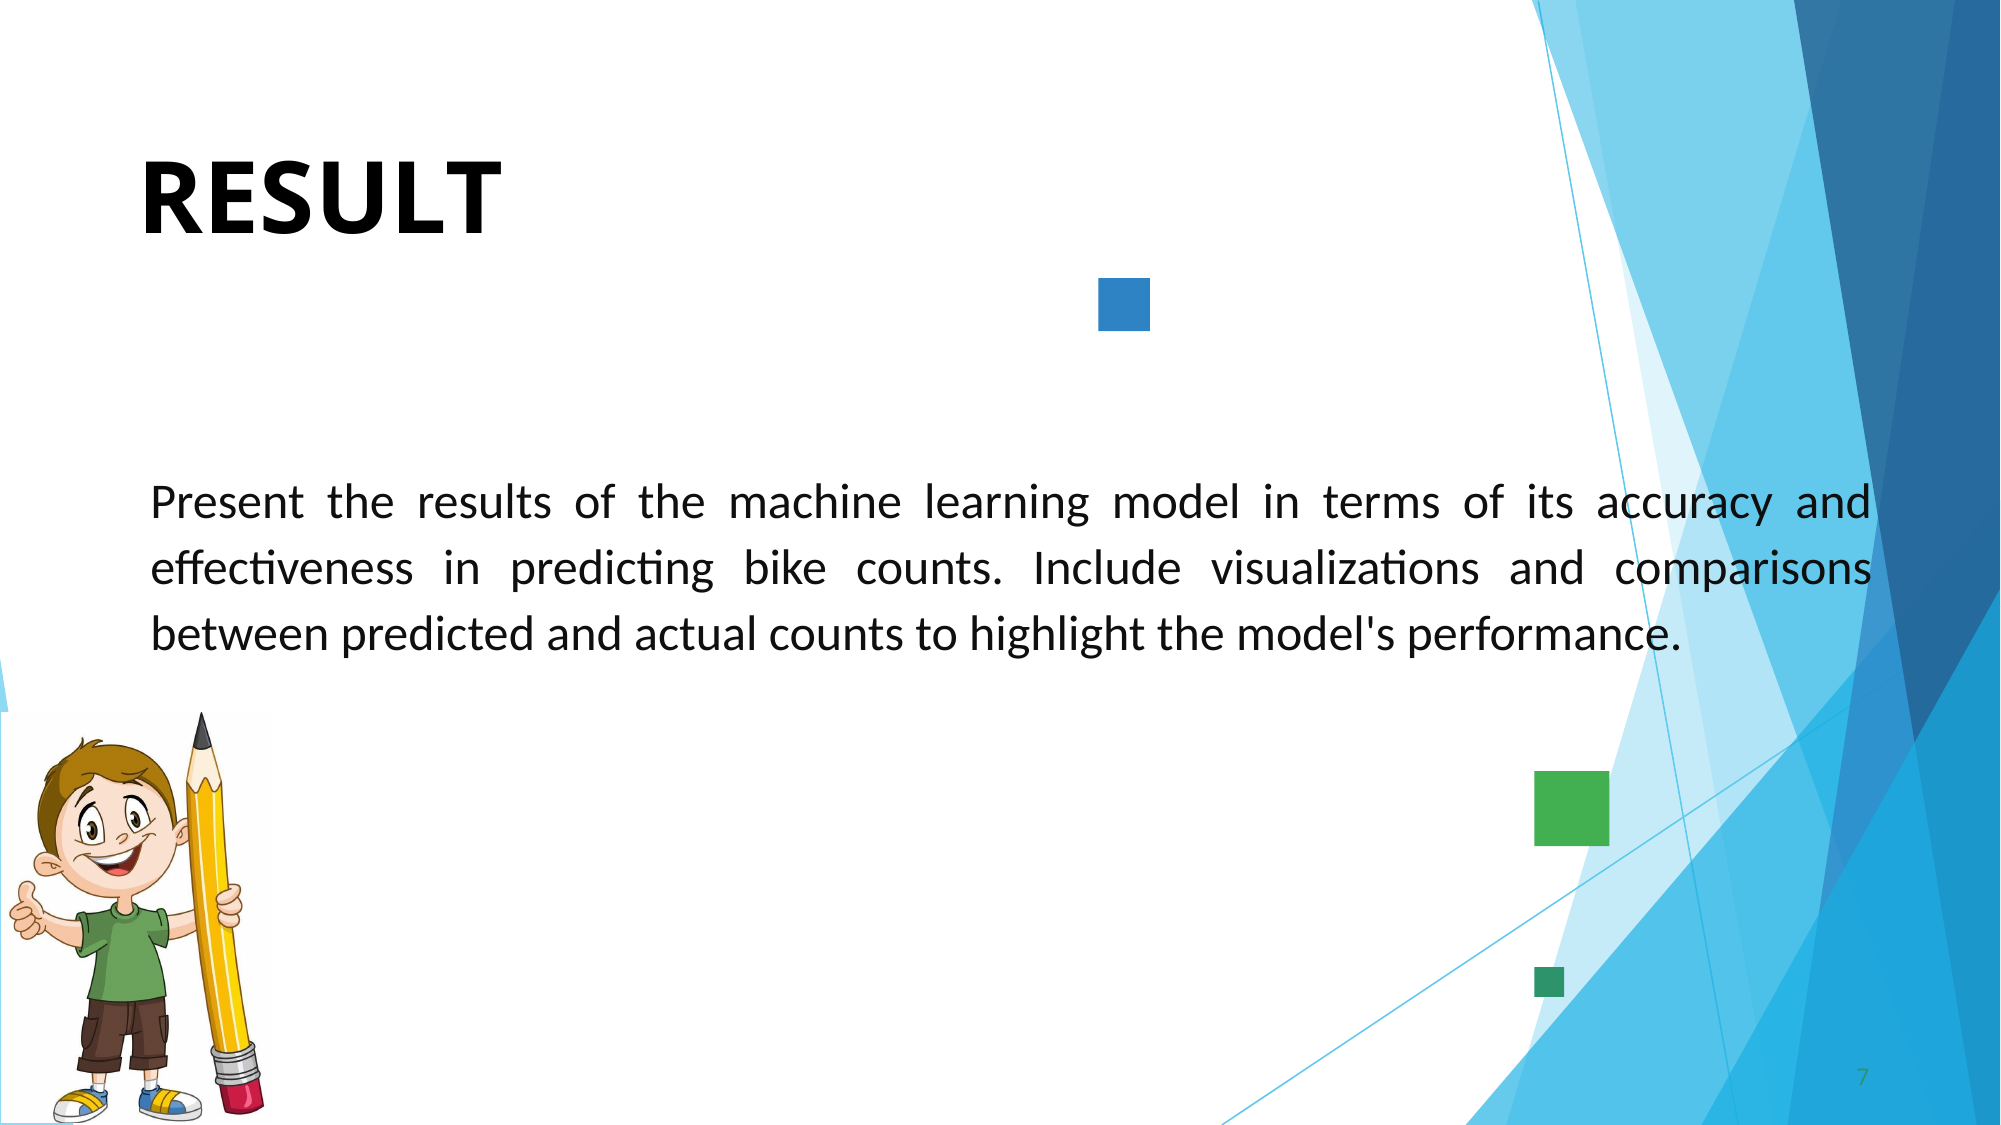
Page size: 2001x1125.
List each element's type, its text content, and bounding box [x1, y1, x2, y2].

text_box Present the results of the machine learning model in terms of its accuracy and effectiveness in predicting bike counts. Include visualizations and comparisons between predicted and actual counts to highlight the model's performance. [135, 390, 1889, 733]
text_box 7 [1849, 1061, 1888, 1095]
picture [1, 712, 272, 1123]
text_box [1534, 967, 1565, 997]
text_box [1534, 771, 1610, 847]
title RESULT [135, 131, 1373, 322]
text_box [1098, 322, 1150, 332]
